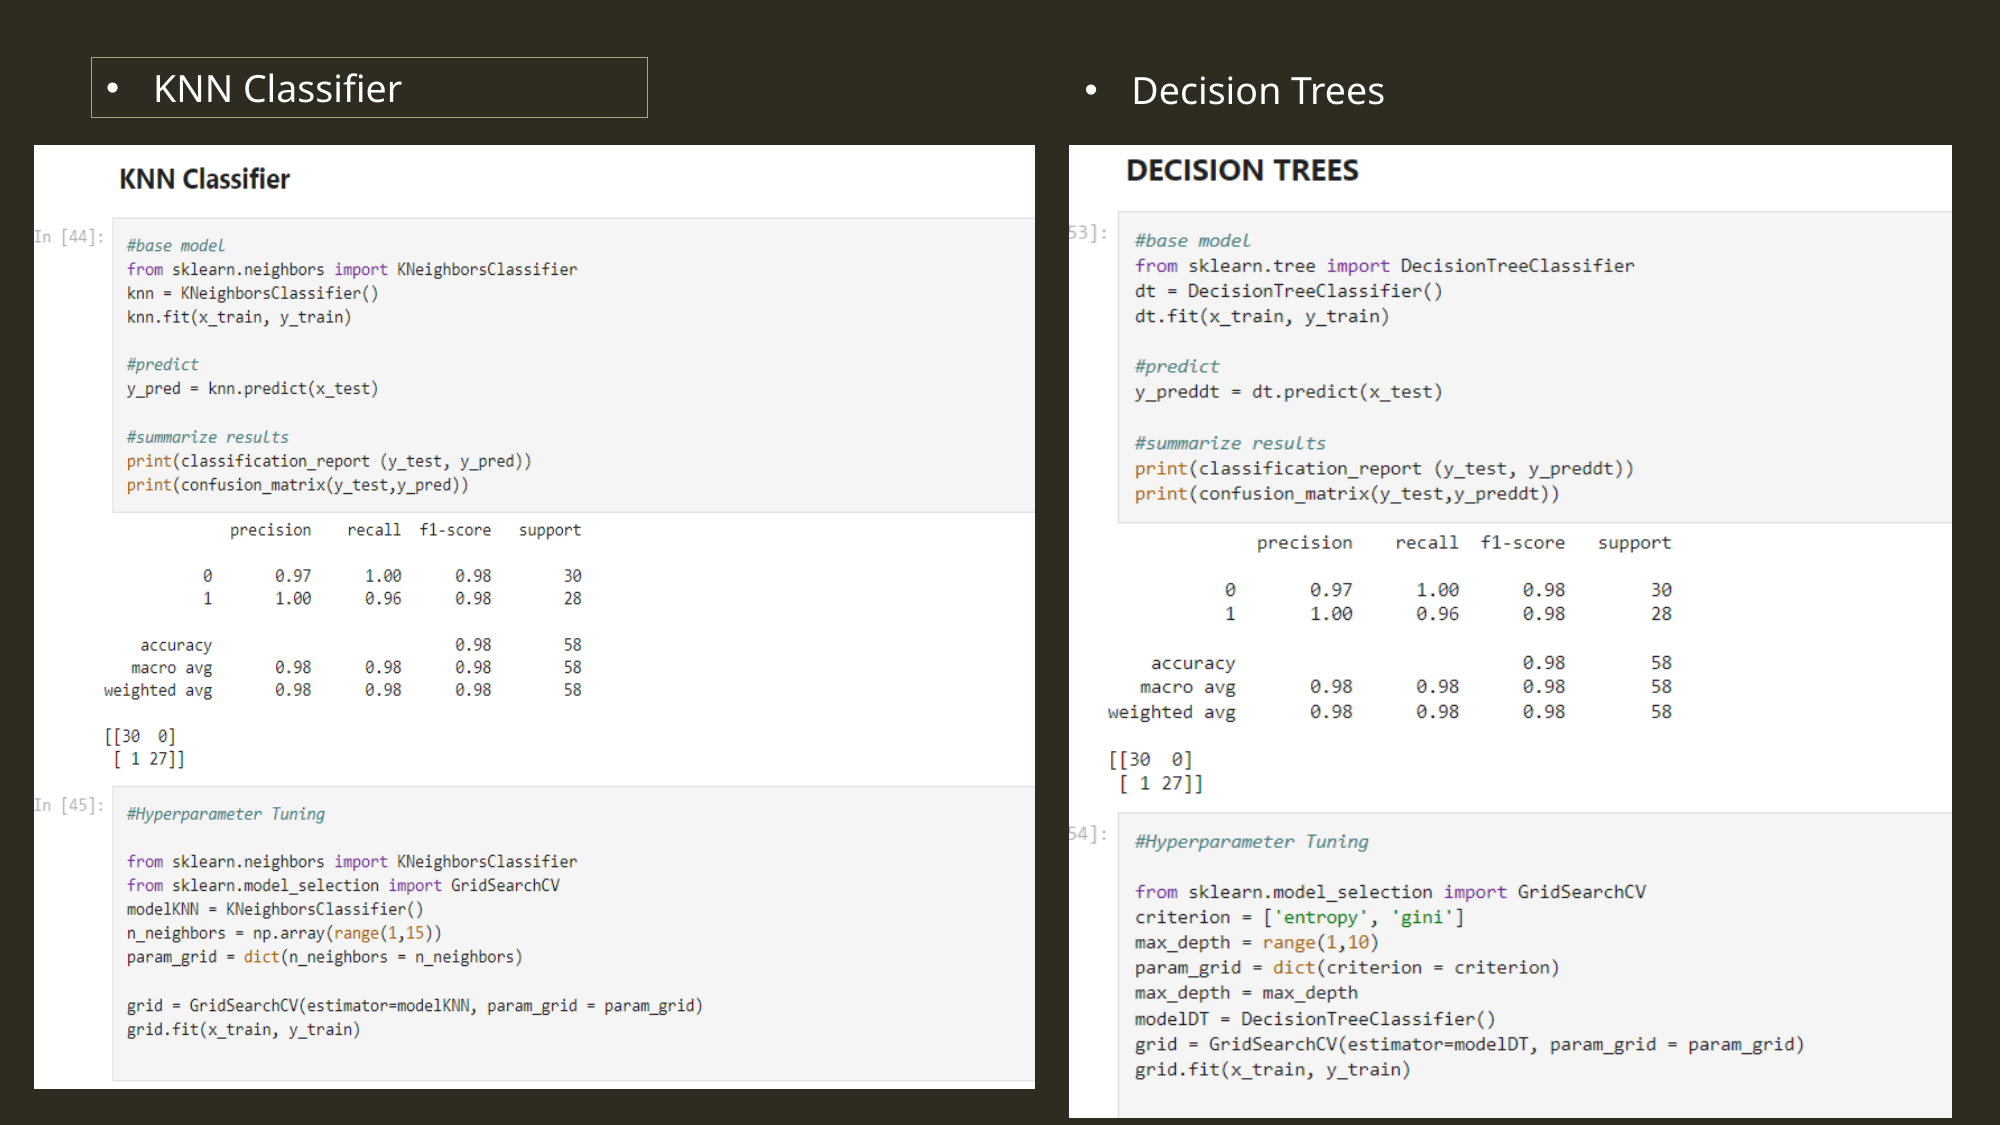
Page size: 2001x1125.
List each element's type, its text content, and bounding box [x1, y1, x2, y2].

picture [1069, 145, 1952, 1118]
picture [34, 145, 1035, 1089]
text_box KNN Classifier [91, 57, 648, 118]
text_box Decision Trees [1069, 59, 1554, 120]
